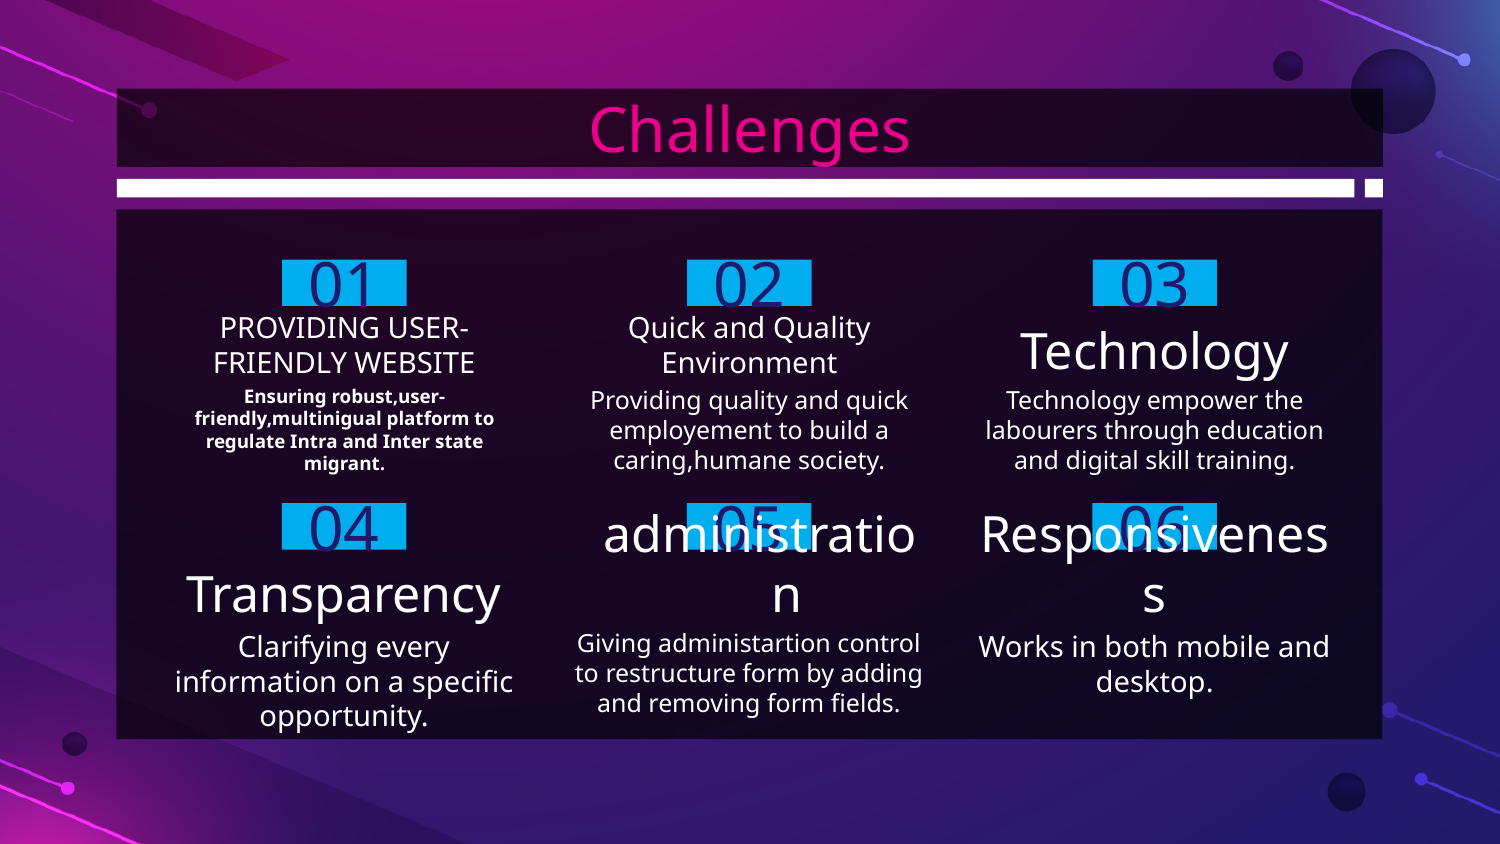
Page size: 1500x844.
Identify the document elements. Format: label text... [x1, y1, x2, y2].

subtitle Clarifying every information on a specific opportunity. [148, 638, 540, 696]
subtitle Quick and Quality Environment [553, 322, 945, 395]
subtitle Ensuring robust,user-friendly,multinigual platform to regulate Intra and Inter state migrant. [148, 395, 540, 452]
subtitle Technology empower the labourers through education and digital skill training. [959, 395, 1351, 452]
subtitle Providing quality and quick employement to build a caring,humane society. [553, 395, 945, 452]
title 03 [1092, 259, 1218, 306]
title 02 [687, 259, 812, 306]
title 05 [686, 503, 812, 550]
subtitle Transparency [148, 565, 540, 638]
subtitle administration [553, 565, 945, 638]
subtitle Responsiveness [959, 565, 1351, 638]
title Challenges [116, 88, 1383, 167]
picture [0, 0, 1500, 844]
title 04 [281, 503, 407, 550]
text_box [116, 178, 1384, 198]
subtitle Technology [959, 322, 1351, 395]
title 01 [282, 259, 407, 306]
subtitle Giving administartion control to restructure form by adding and removing form fields. [553, 638, 945, 696]
subtitle Works in both mobile and desktop. [959, 638, 1351, 696]
subtitle PROVIDING USER-FRIENDLY WEBSITE [148, 322, 540, 395]
title 06 [1092, 503, 1217, 550]
